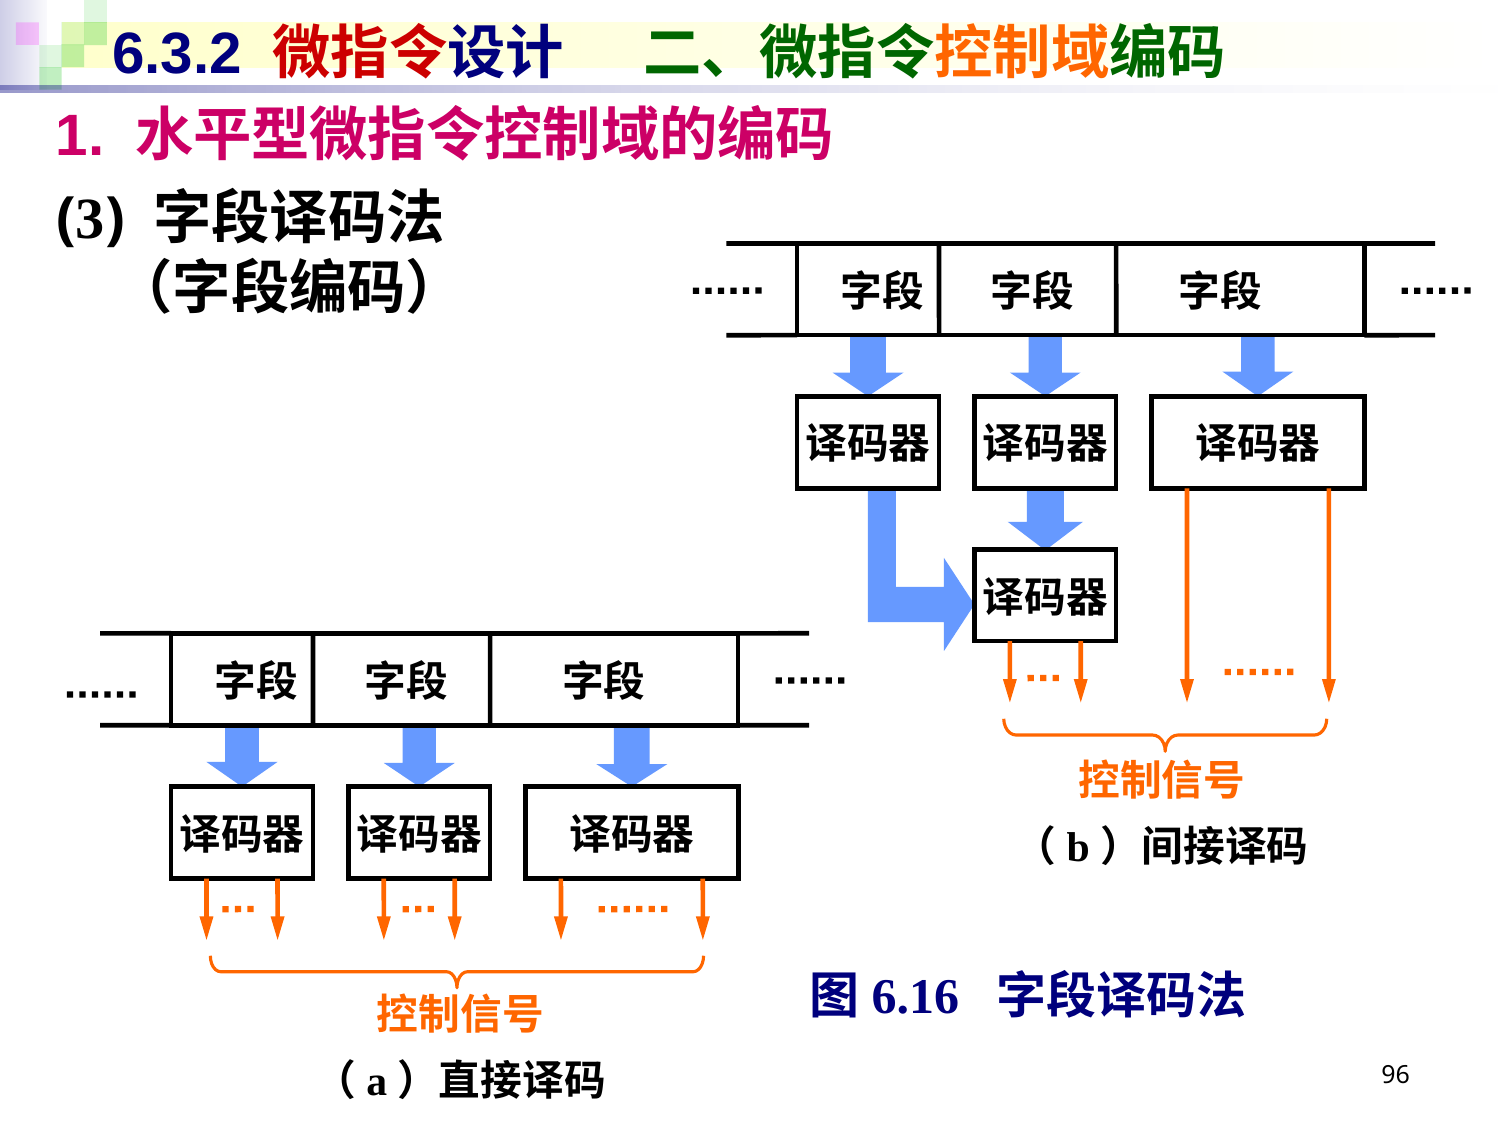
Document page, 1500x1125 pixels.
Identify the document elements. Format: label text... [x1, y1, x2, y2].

text_box 1. 水平型微指令控制域的编码 [41, 90, 1461, 172]
list (3) 字段译码法 （字段编码） [40, 172, 1483, 1071]
slide_number 96 [1074, 1071, 1426, 1101]
text_box 控制信号 （a）直接译码 [314, 1071, 607, 1104]
title 6.3.2 微指令设计 二、微指令控制域编码 [97, 7, 1483, 94]
